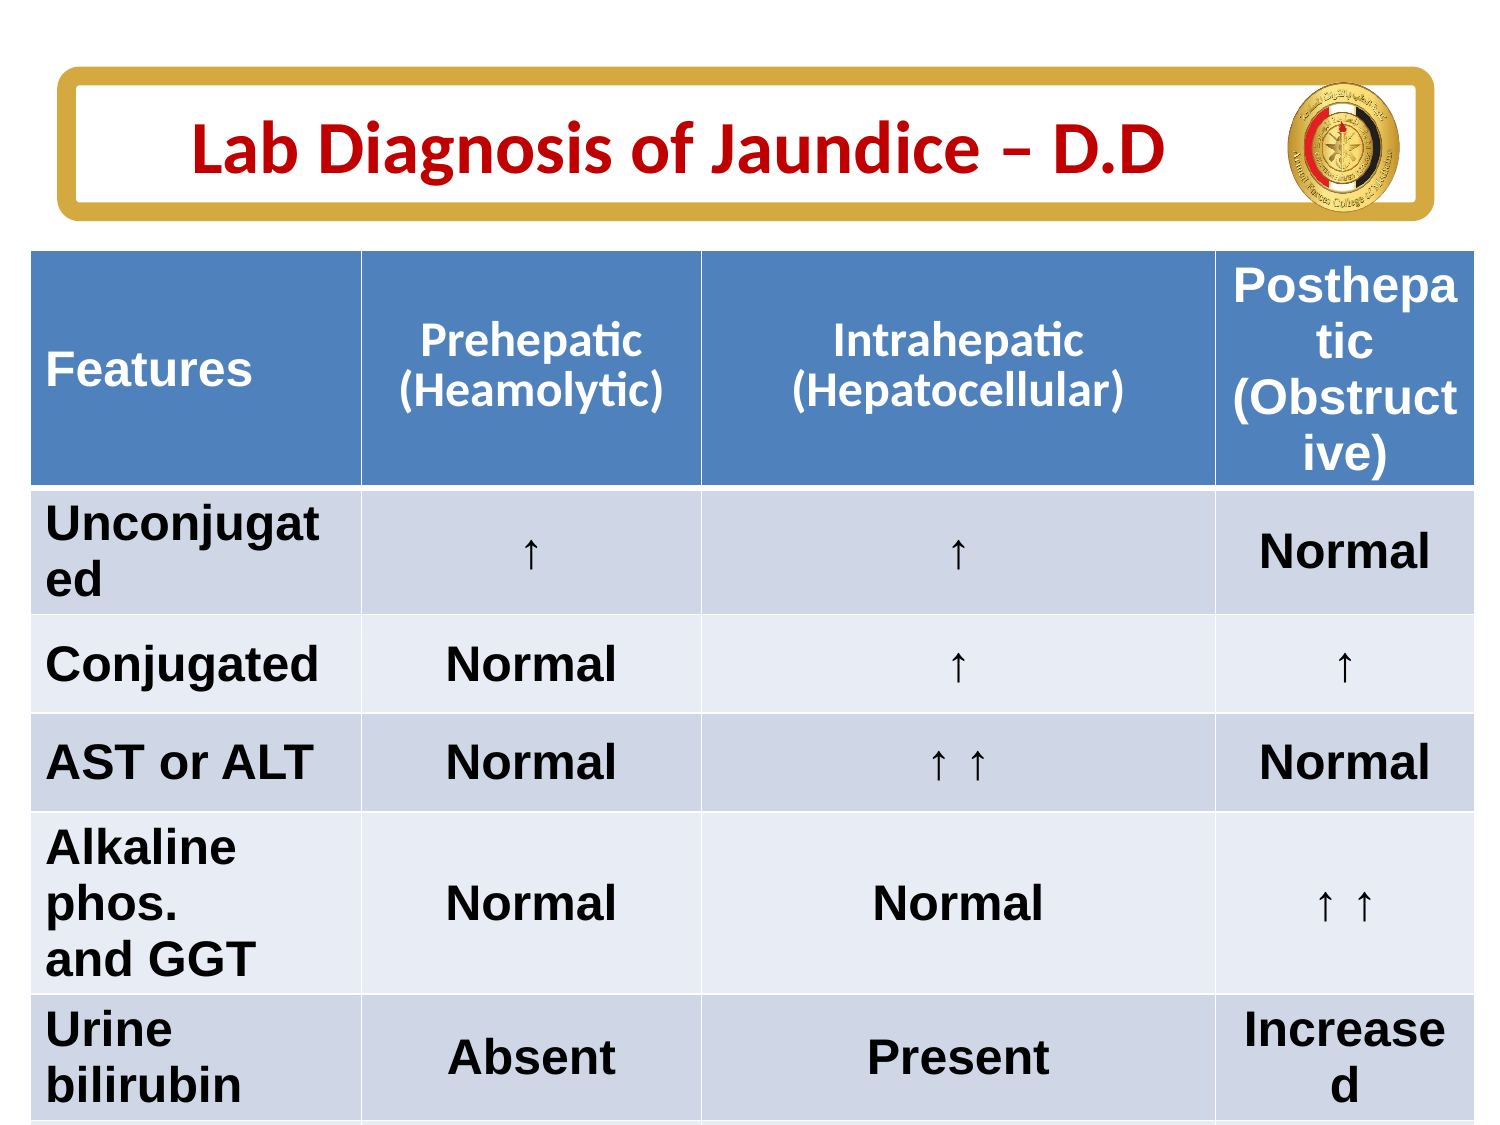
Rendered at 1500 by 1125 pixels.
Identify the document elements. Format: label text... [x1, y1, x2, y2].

table_header Prehepatic (Heamolytic) [362, 251, 701, 485]
table_cell Present [702, 995, 1215, 1120]
table_cell ↑ [702, 491, 1215, 614]
table_cell Absent [1216, 1121, 1474, 1125]
table_header Features [31, 251, 361, 485]
table_cell Absent [362, 995, 701, 1120]
table_cell Normal [362, 615, 701, 712]
table_cell Normal [1216, 491, 1474, 614]
table_cell ↑ [1216, 615, 1474, 712]
title Lab Diagnosis of Jaundice – D.D [66, 98, 1292, 189]
table_cell Urine bilirubin [31, 995, 361, 1120]
table_cell Normal [1216, 714, 1474, 811]
table_cell Present [702, 1121, 1215, 1125]
table_cell Conjugated [31, 615, 361, 712]
picture [1292, 82, 1400, 213]
table_cell Increased [1216, 995, 1474, 1120]
table_cell Normal [362, 813, 701, 993]
table_cell ↑ ↑ [702, 714, 1215, 811]
table_cell Increased [362, 1121, 701, 1125]
table_cell Alkaline phos. and GGT [31, 813, 361, 993]
table_header Posthepatic (Obstructive) [1216, 251, 1474, 485]
table_cell Normal [702, 813, 1215, 993]
table_cell ↑ [362, 491, 701, 614]
table_cell ↑ [702, 615, 1215, 712]
table_header Intrahepatic (Hepatocellular) [702, 251, 1215, 485]
table_cell AST or ALT [31, 714, 361, 811]
table_cell ↑ ↑ [1216, 813, 1474, 993]
table_cell Normal [362, 714, 701, 811]
table_cell Urobilinogen [31, 1121, 361, 1125]
table_cell Unconjugated [31, 491, 361, 614]
